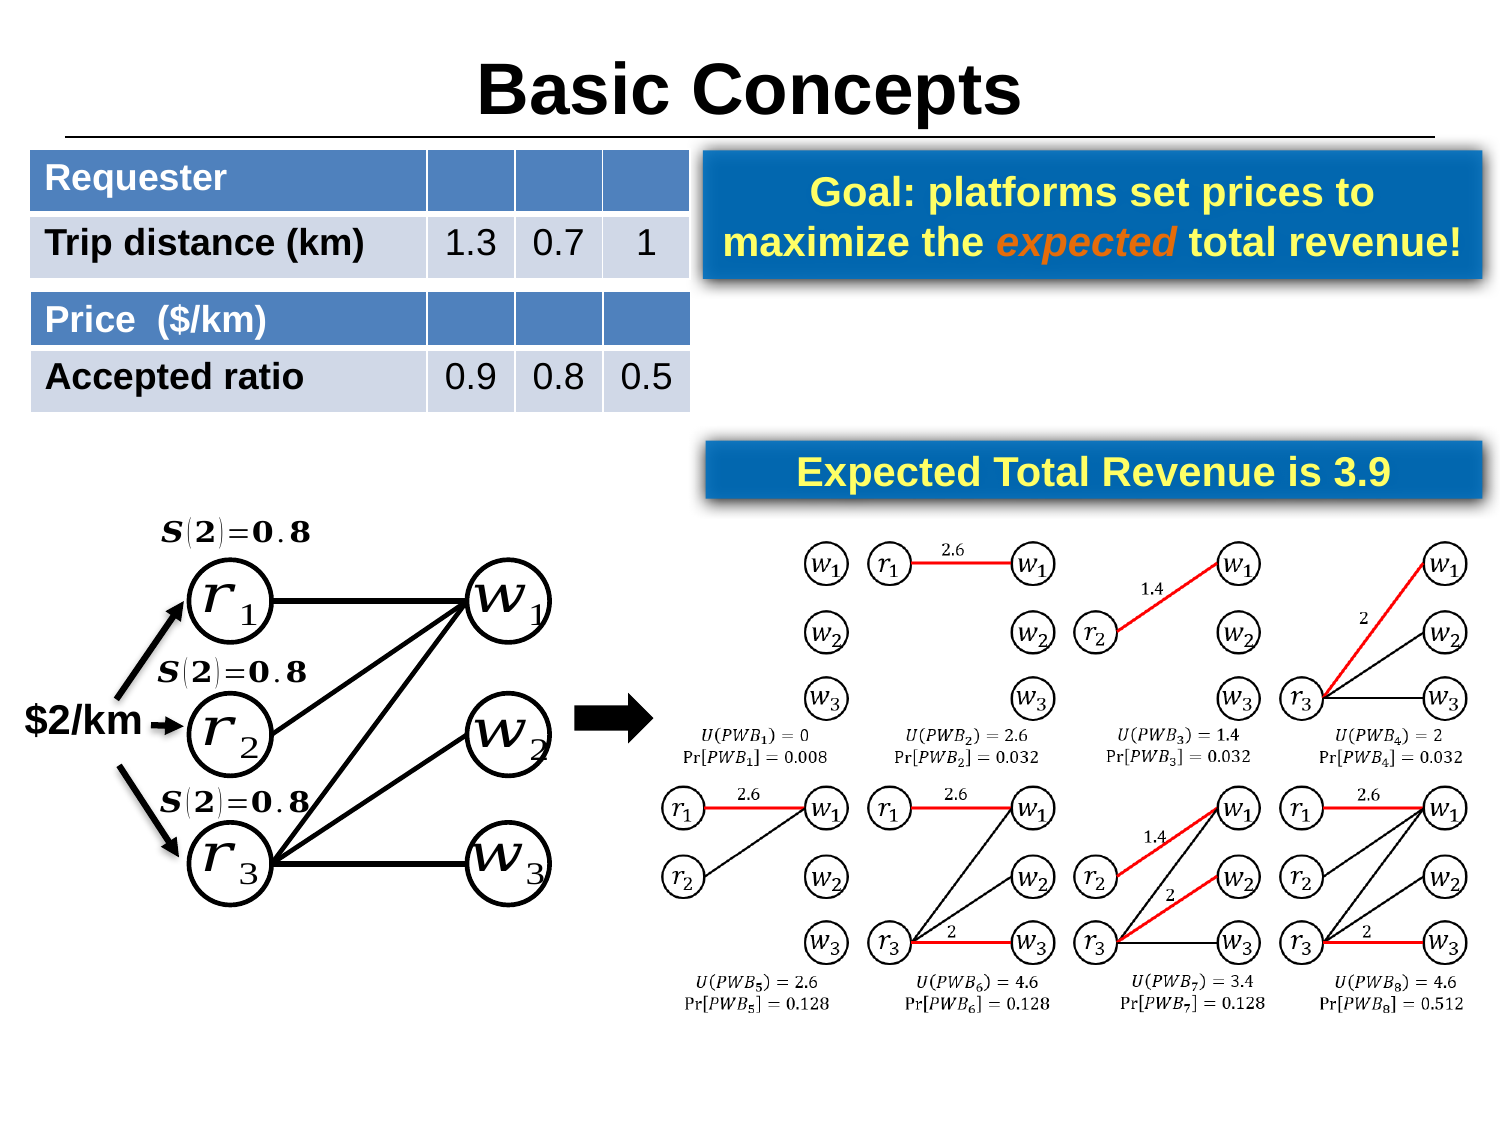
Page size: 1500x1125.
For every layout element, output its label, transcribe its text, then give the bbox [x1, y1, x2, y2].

text_box $2/km [24, 692, 143, 743]
text_box [572, 690, 653, 746]
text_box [188, 559, 552, 906]
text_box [118, 765, 180, 858]
title Basic Concepts [0, 20, 1500, 138]
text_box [154, 514, 311, 822]
picture [658, 538, 1473, 1016]
text_box Expected Total Revenue is 3.9 [705, 440, 1483, 499]
text_box [37, 280, 1453, 1023]
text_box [116, 600, 185, 700]
text_box Goal: platforms set prices to maximize the expected total revenue! [702, 150, 1483, 279]
